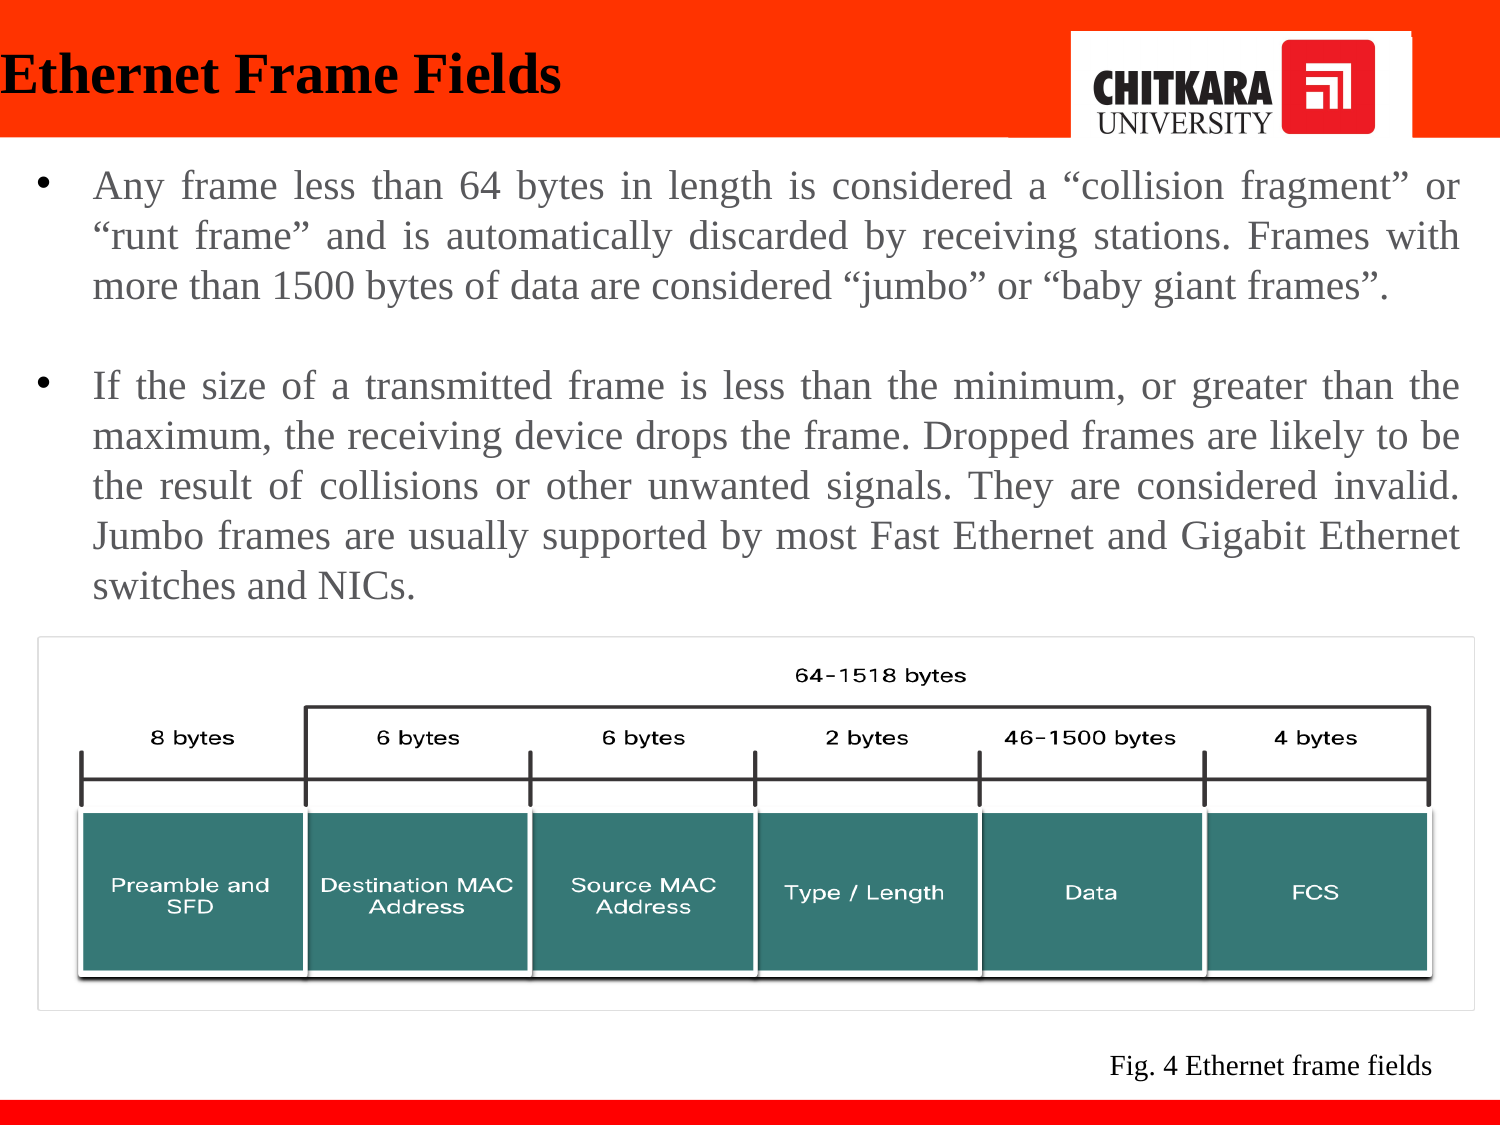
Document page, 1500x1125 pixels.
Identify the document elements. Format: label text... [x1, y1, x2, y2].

text_box Any frame less than 64 bytes in length is considered a “collision fragment” or “runt frame” and is automatically discarded by receiving stations. Frames with more than 1500 bytes of data are considered “jumbo” or “baby giant frames”. If the size of a transmitted frame is less than the minimum, or greater than the maximum, the receiving device drops the frame. Dropped frames are likely to be the result of collisions or other unwanted signals. They are considered invalid. Jumbo frames are usually supported by most Fast Ethernet and Gigabit Ethernet switches and NICs. [21, 149, 1477, 616]
title Ethernet Frame Fields [0, 0, 900, 150]
text_box Fig. 4 Ethernet frame fields [1094, 1038, 1450, 1089]
picture [22, 619, 1499, 1029]
picture [1074, 37, 1390, 138]
